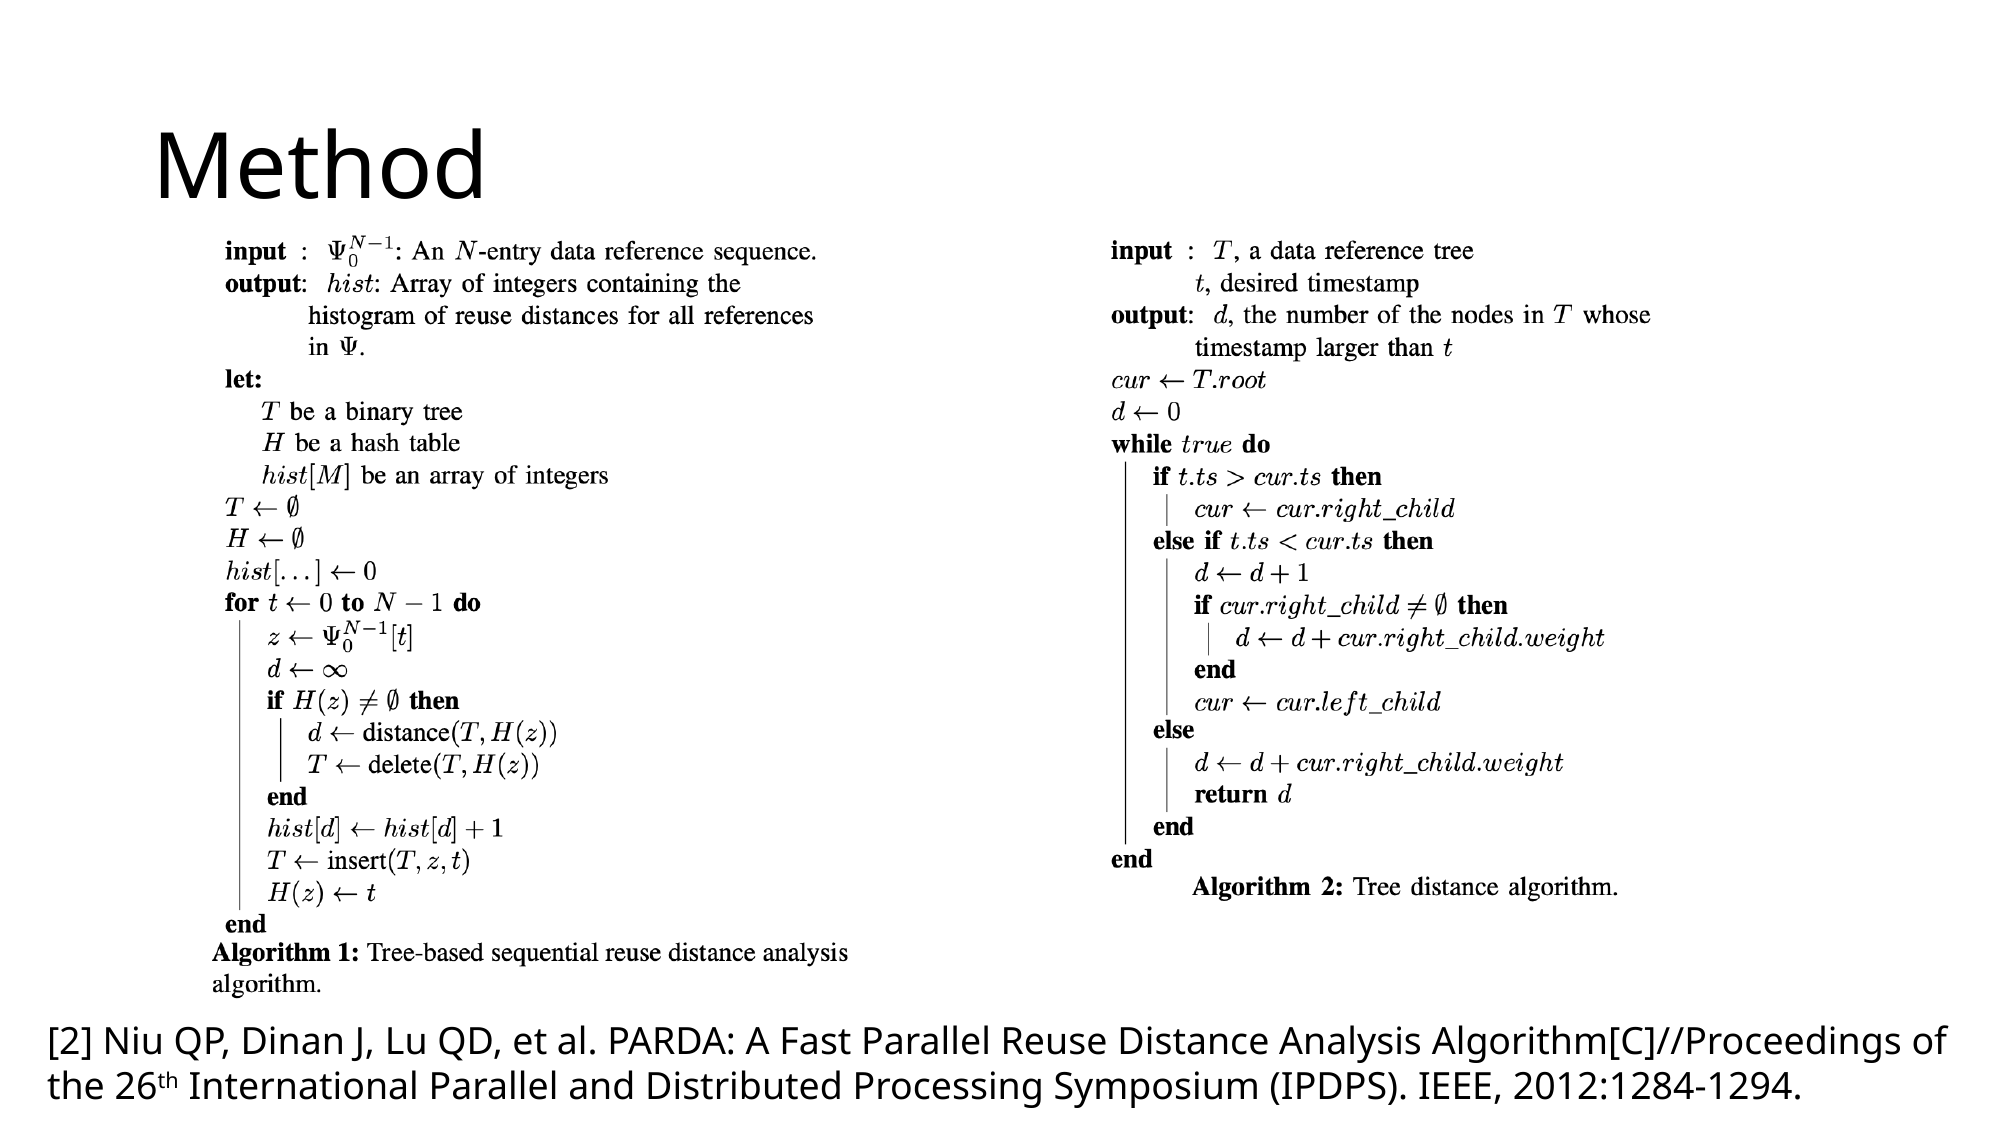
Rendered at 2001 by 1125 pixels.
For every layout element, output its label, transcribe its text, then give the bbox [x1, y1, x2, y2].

title Method [137, 60, 1863, 278]
picture [210, 226, 906, 1028]
text_box [2] Niu QP, Dinan J, Lu QD, et al. PARDA: A Fast Parallel Reuse Distance Analysis Algorithm[C]//Proceedings of the 26th International Parallel and Distributed Processing Symposium (IPDPS). IEEE, 2012:1284-1294. [32, 1009, 1968, 1125]
picture [1093, 226, 1736, 956]
